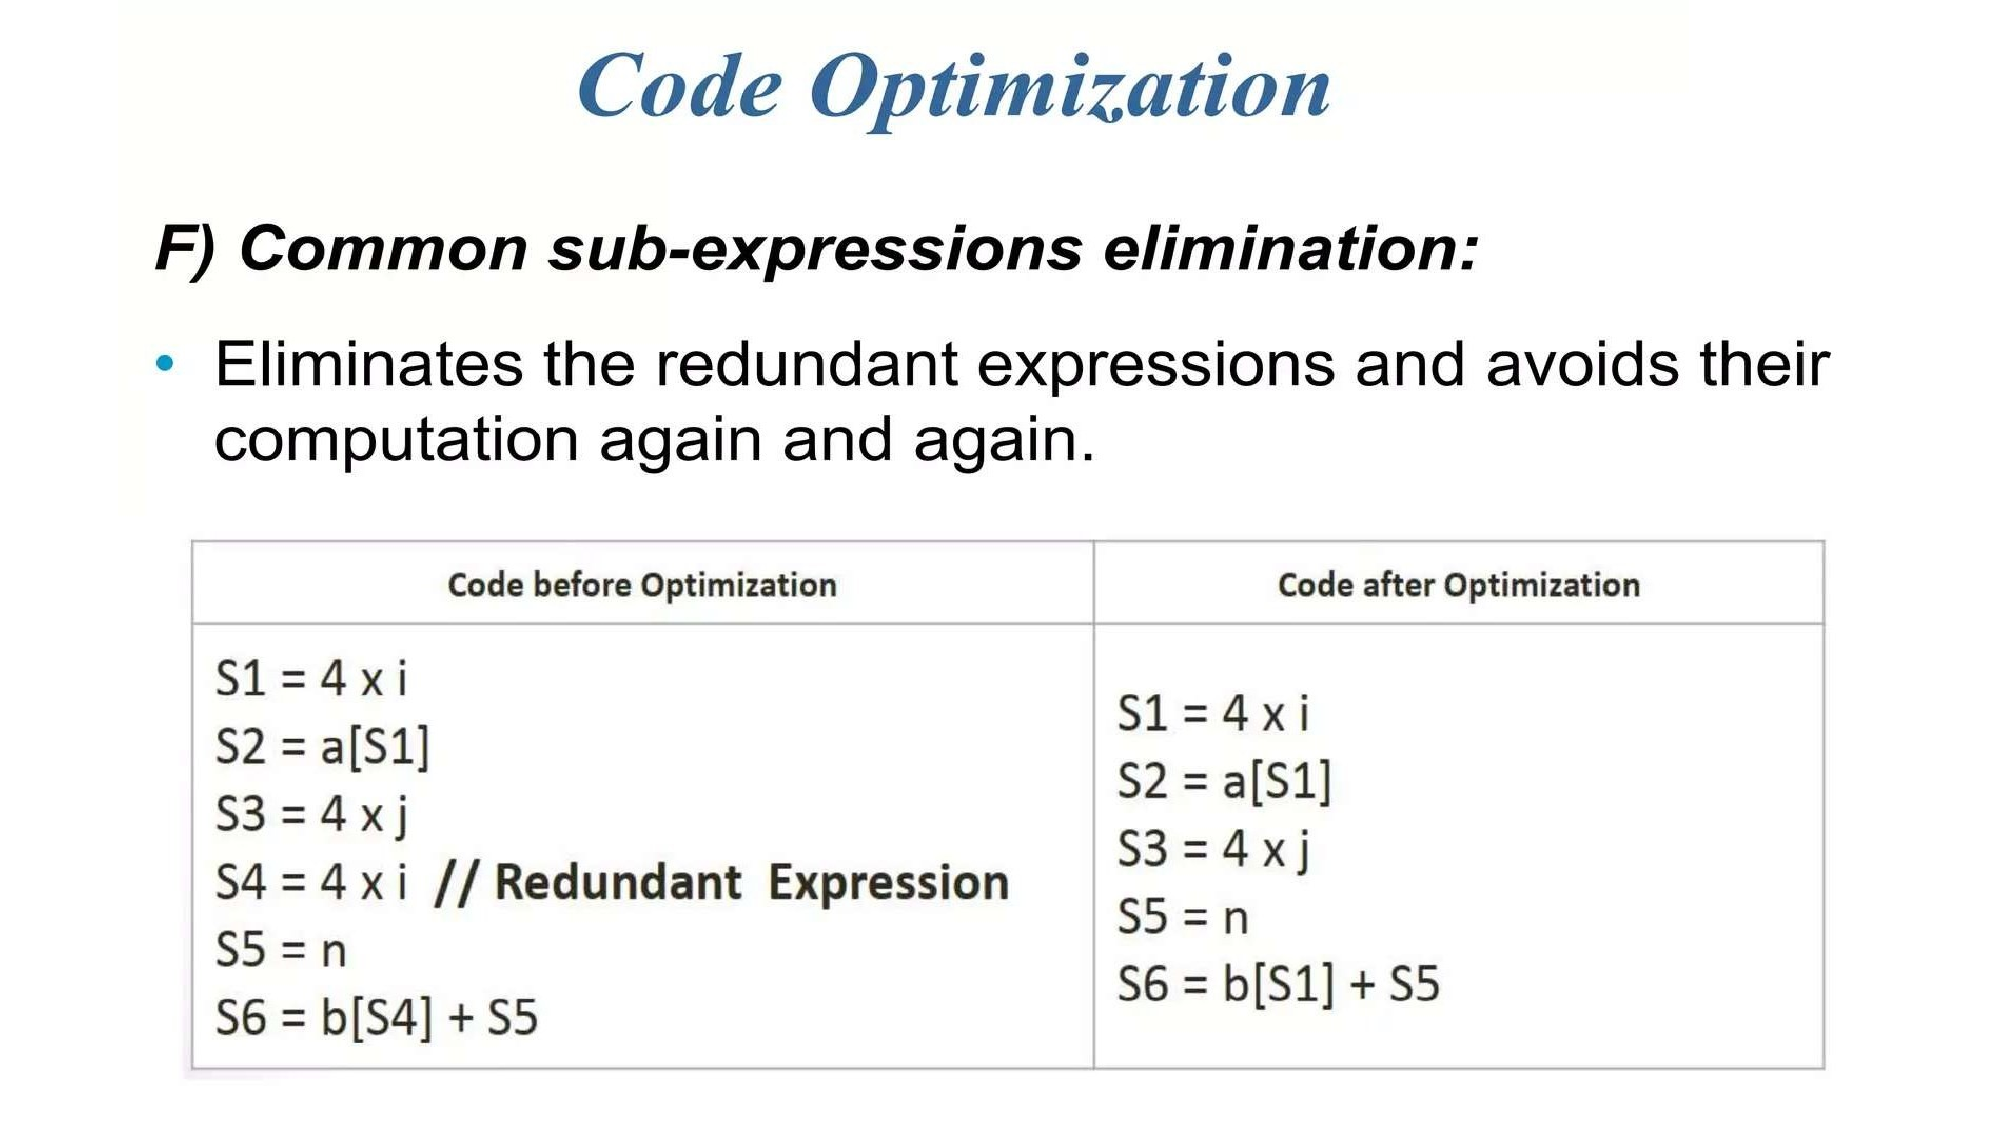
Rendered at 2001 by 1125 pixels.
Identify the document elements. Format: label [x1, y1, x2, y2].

text_box [118, 0, 2000, 1086]
